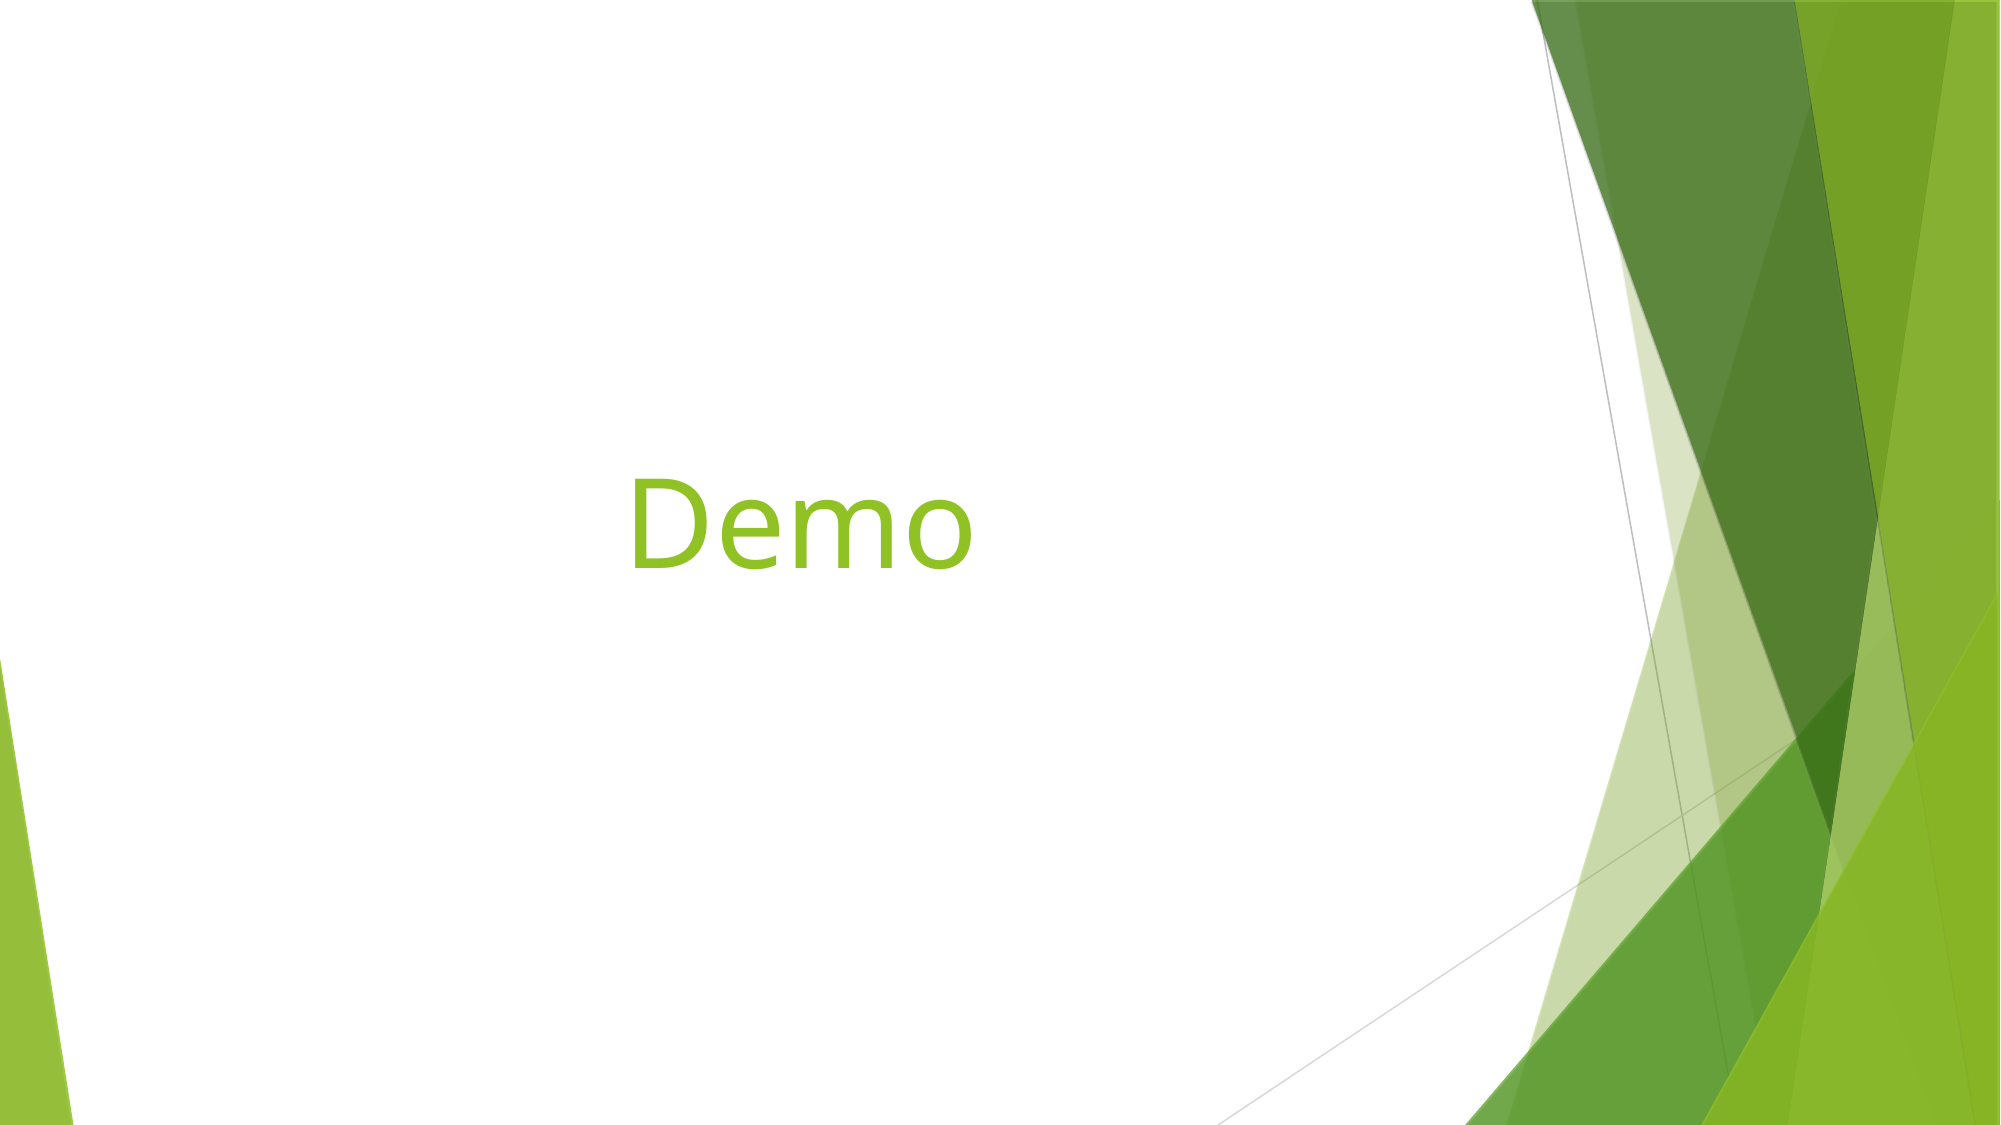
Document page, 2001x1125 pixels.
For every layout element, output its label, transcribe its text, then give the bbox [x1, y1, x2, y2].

text_box Demo [112, 435, 1523, 653]
